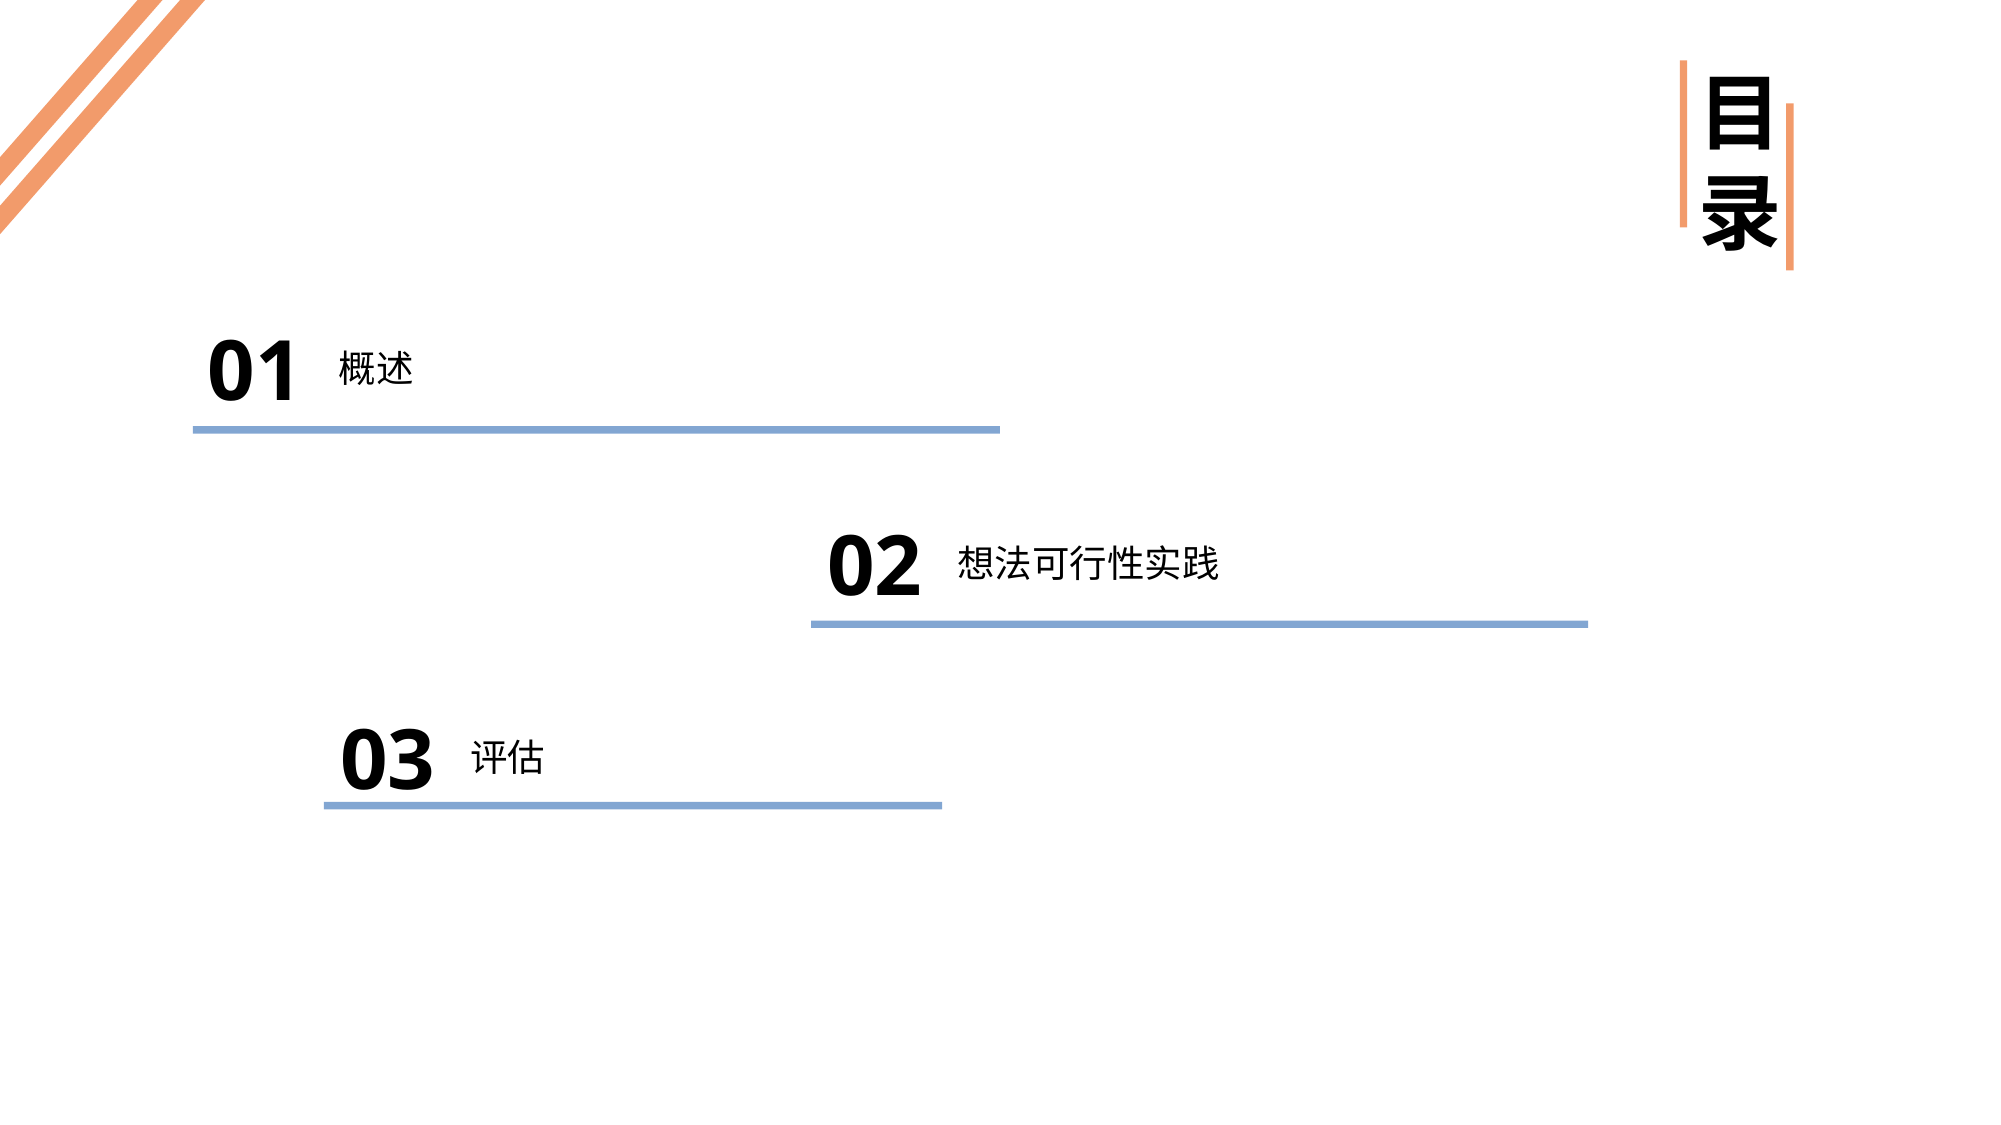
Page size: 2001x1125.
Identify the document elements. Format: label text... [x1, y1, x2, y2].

text_box [0, 0, 207, 236]
text_box [1679, 59, 1688, 229]
text_box 想法可行性实践 [942, 532, 1235, 592]
text_box 02 [812, 504, 938, 620]
text_box [0, 0, 164, 188]
text_box [810, 620, 1589, 629]
text_box 01 [192, 310, 358, 425]
text_box 概述 [324, 337, 429, 398]
text_box [192, 425, 1001, 435]
text_box 评估 [455, 726, 561, 787]
text_box [323, 801, 943, 810]
text_box 目录 [1683, 53, 1783, 268]
text_box 03 [325, 810, 451, 814]
text_box 03 [325, 698, 451, 801]
text_box [1785, 102, 1795, 271]
